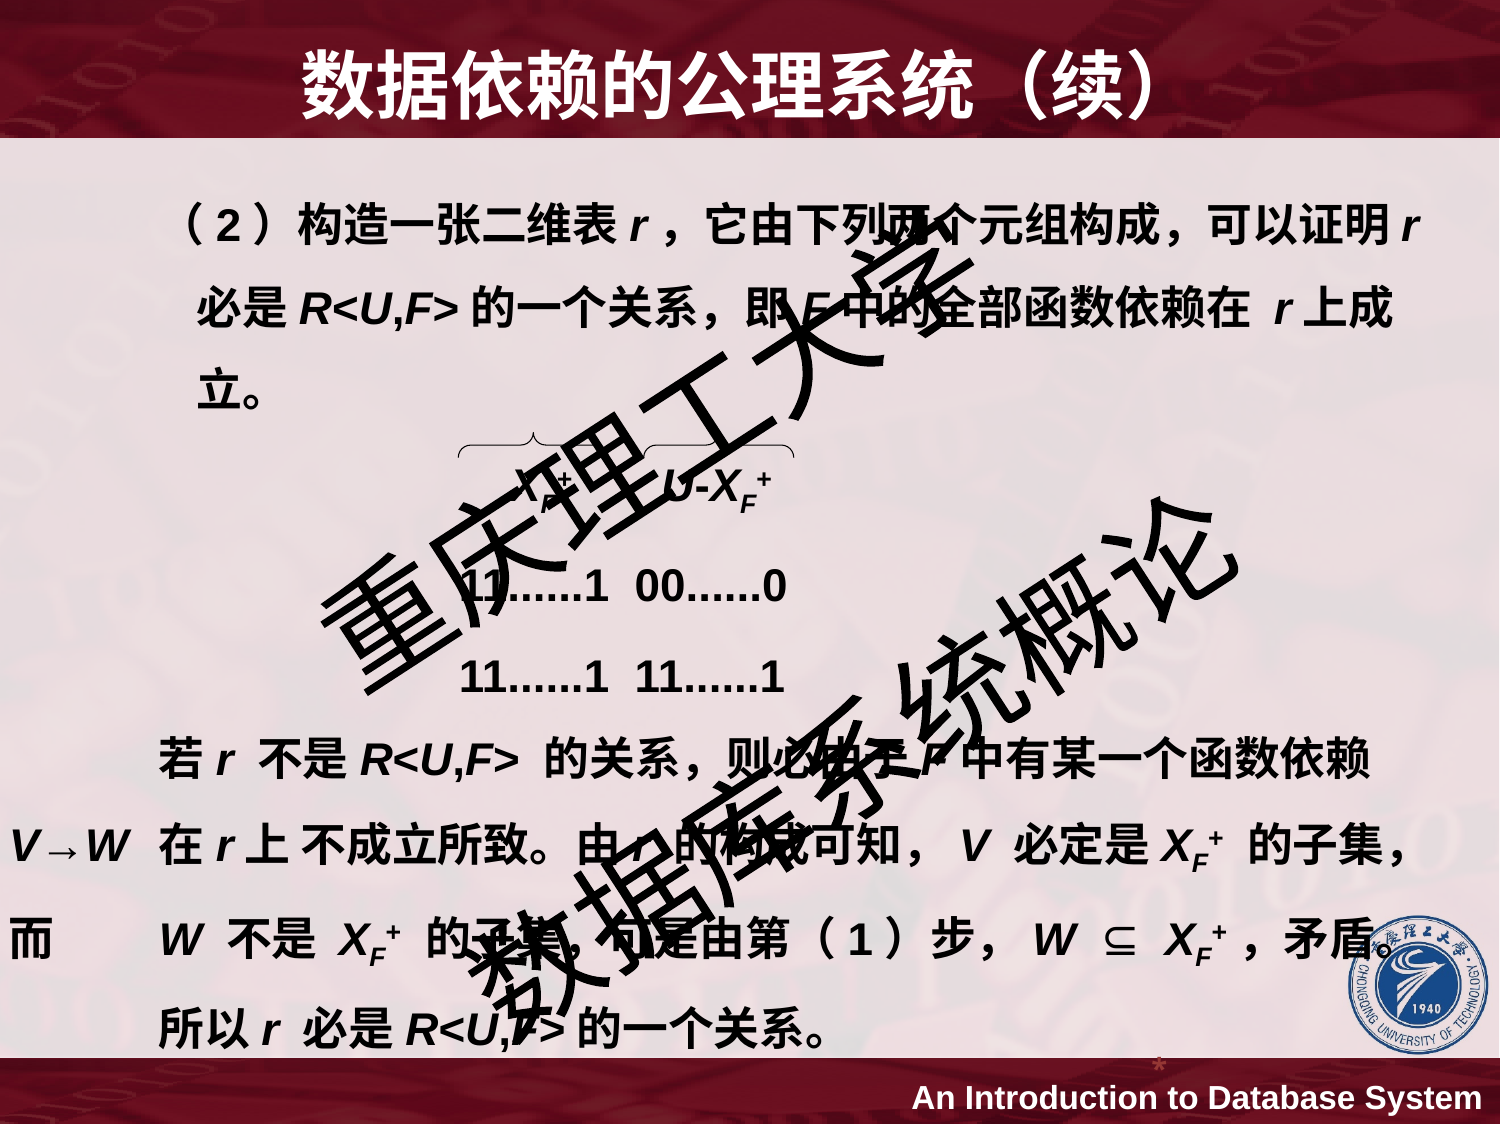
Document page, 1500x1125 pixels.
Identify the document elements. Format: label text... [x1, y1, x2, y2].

picture [1214, 1094, 1225, 1105]
picture [1123, 1094, 1131, 1106]
text_box [643, 432, 794, 458]
text_box 数据依赖的公理系统（续） [74, 6, 1425, 161]
picture [1286, 1094, 1293, 1106]
picture [1392, 1094, 1399, 1105]
picture [0, 0, 1500, 1124]
text_box [458, 432, 609, 458]
picture [1044, 1094, 1051, 1106]
picture [1184, 1094, 1192, 1106]
picture [1065, 1094, 1071, 1106]
list （2）构造一张二维表r，它由下列两个元组构成，可以证明r 必是R<U,F>的一个关系，即F中的全部函数依赖在 r上成立。 XF+ U-XF+ 11......1 00......0 11......1 11......1 若r 不是R<U,F> 的关系，则必由于F中有某一个函数依赖V→W 在r上 不成立所致。由r 的构成可知，V 必定是XF+ 的子集，而 W 不是 XF+ 的子集，可是由第（1）步，W ⊆ XF+，矛盾。 所以r 必是R<U,F>的一个关系。 [0, 160, 1459, 1094]
picture [1024, 1094, 1032, 1106]
